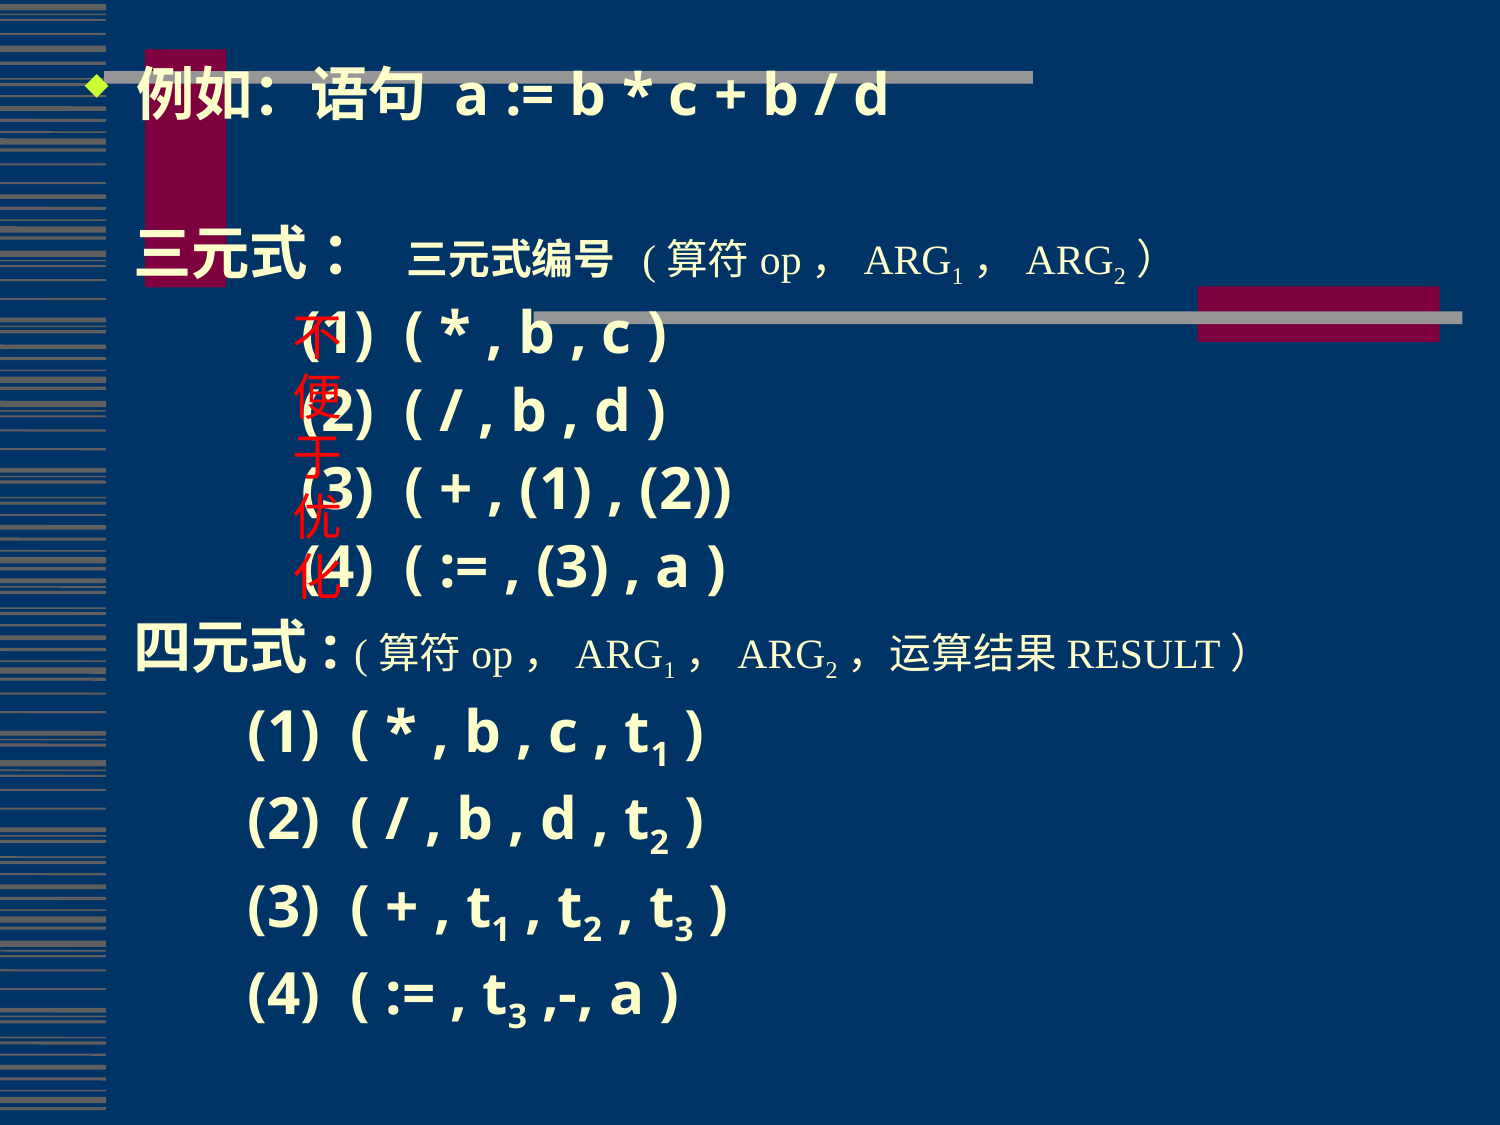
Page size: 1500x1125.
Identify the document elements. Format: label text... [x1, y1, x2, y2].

list 例如：语句 a := b * c + b / d 三元式 ： 三元式编号 (算符op，ARG1，ARG2） (1) ( * , b , c ) (2) ( / , b , d ) (3) ( + , (1) , (2)) (4) ( := , (3) , a ) 四元式: (算符op，ARG1，ARG2，运算结果RESULT） (1) ( * , b , c , t1 ) (2) ( / , b , d , t2 ) (3) ( + , t1 , t2 , t3 ) (4) ( := , t3 ,-, a ) [64, 54, 1448, 1079]
text_box 不便于优化 [277, 297, 353, 613]
